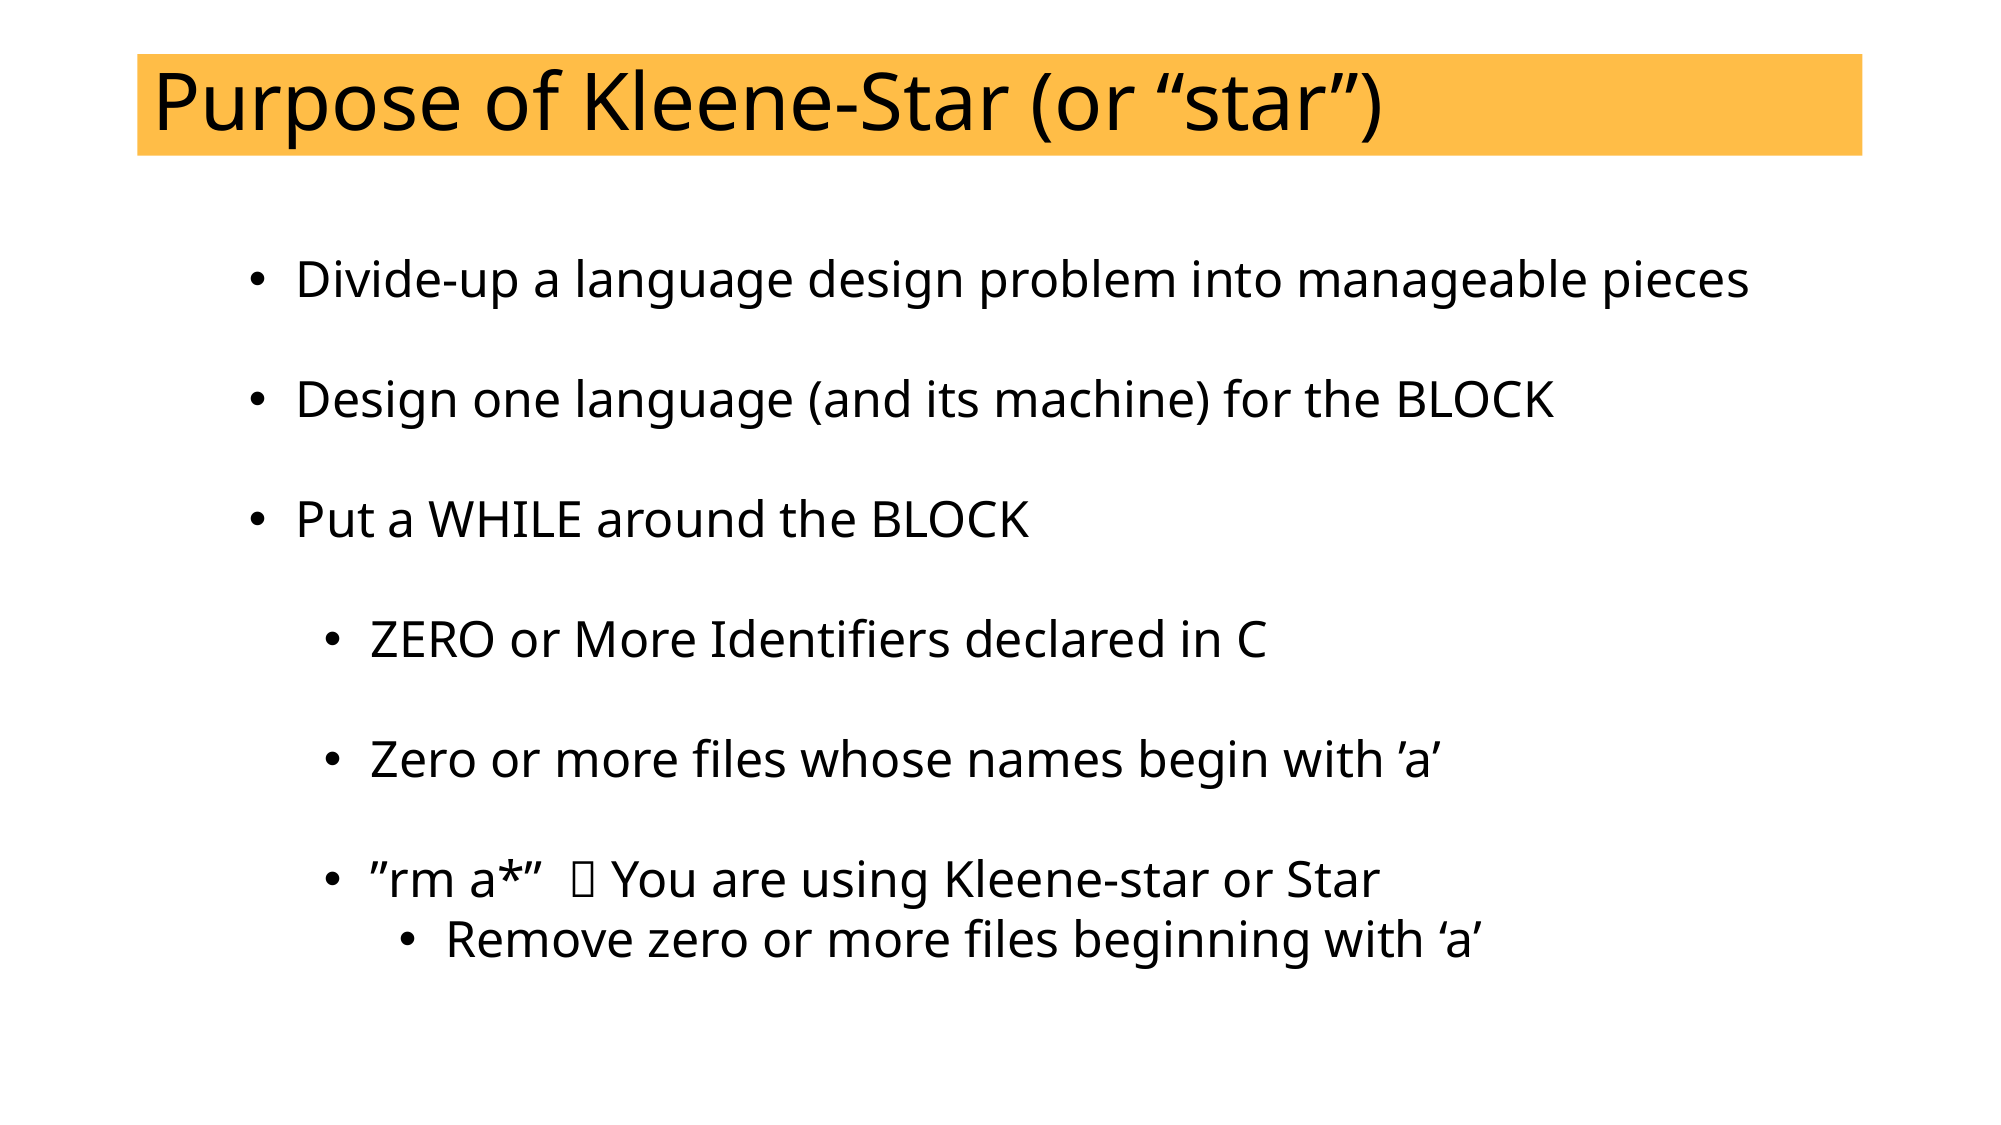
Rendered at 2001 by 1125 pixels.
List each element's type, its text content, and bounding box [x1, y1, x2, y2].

text_box Divide-up a language design problem into manageable pieces Design one language (and its machine) for the BLOCK Put a WHILE around the BLOCK ZERO or More Identifiers declared in C Zero or more files whose names begin with ’a’ ”rm a*”  You are using Kleene-star or Star Remove zero or more files beginning with ‘a’ [234, 240, 1766, 976]
title Purpose of Kleene-Star (or “star”) [137, 54, 1863, 156]
